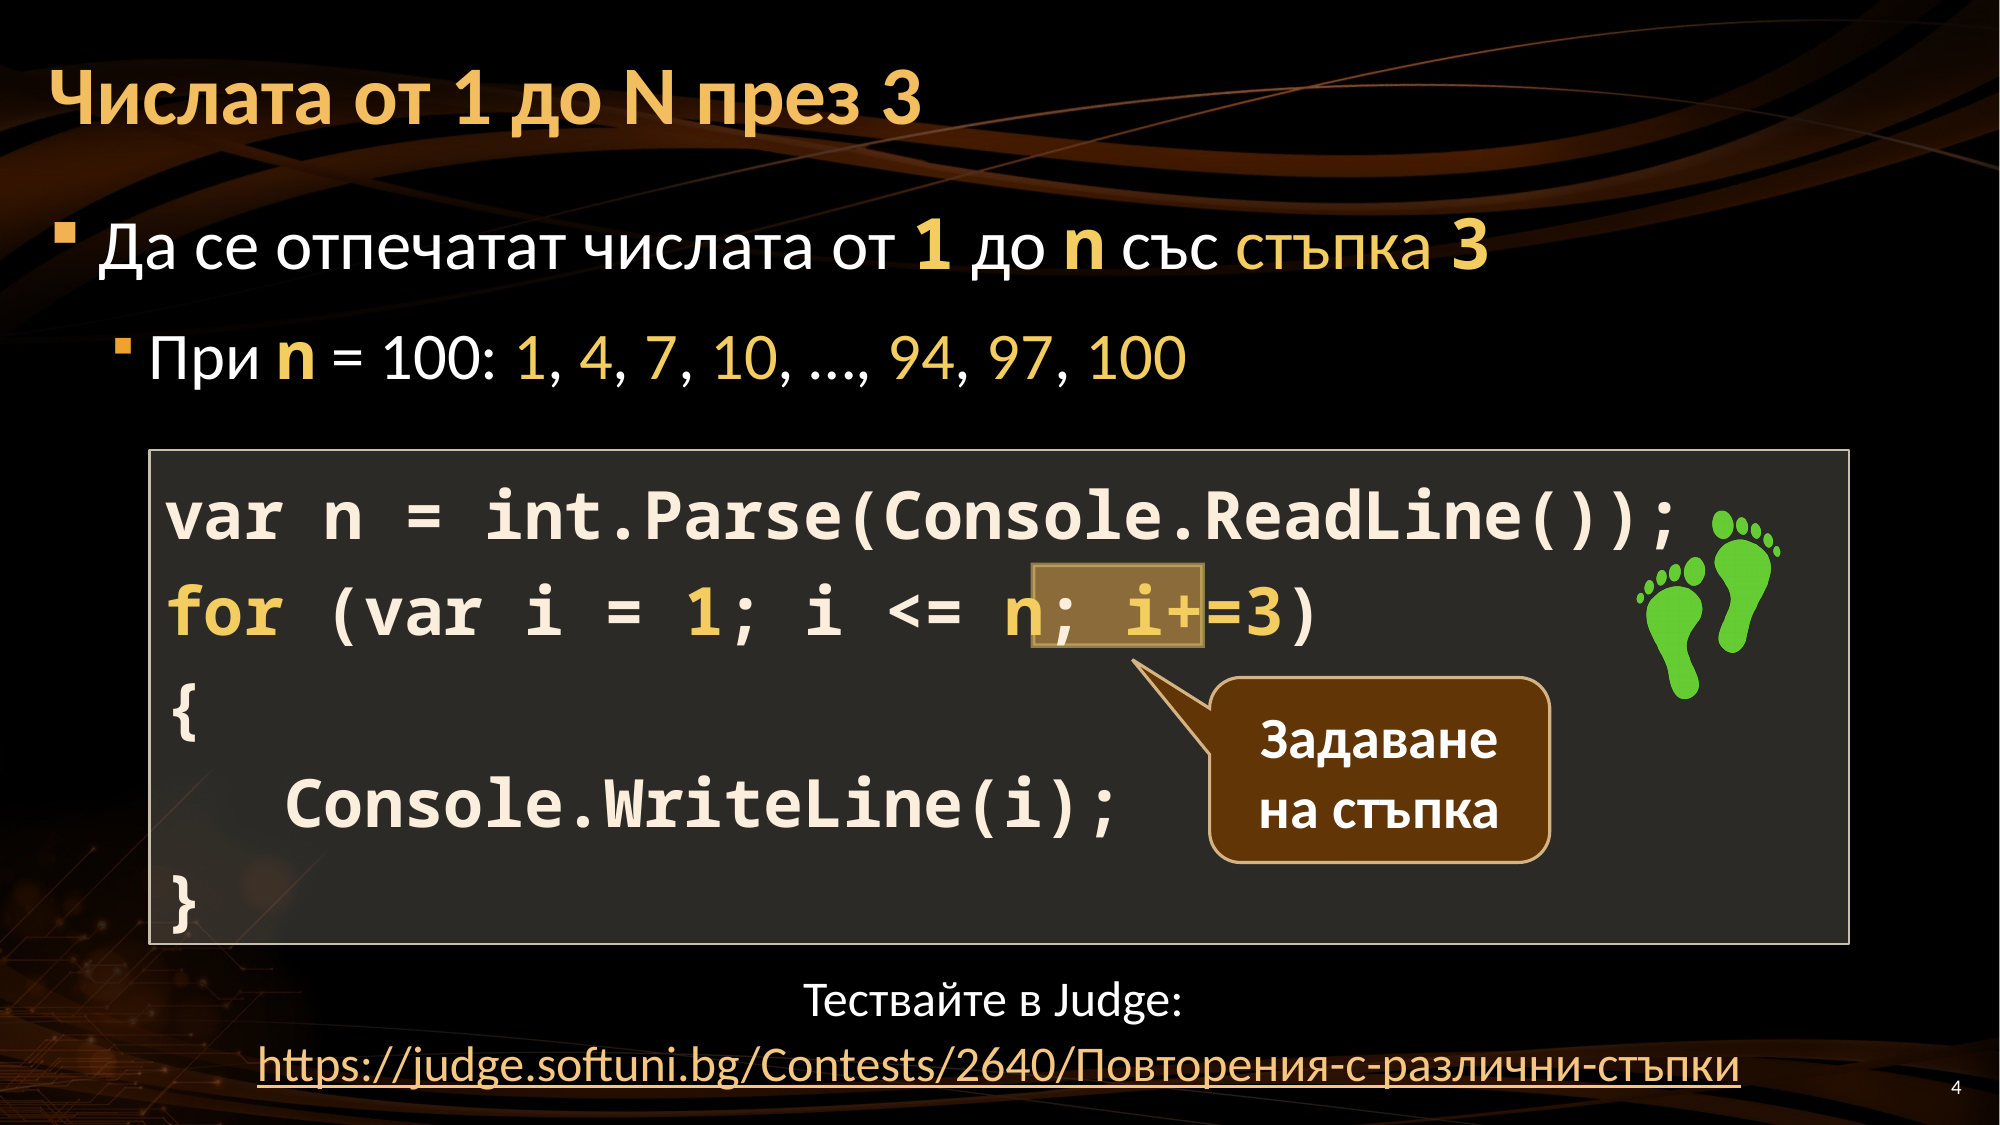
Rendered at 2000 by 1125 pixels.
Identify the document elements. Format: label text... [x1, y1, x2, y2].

text_box Задаване на стъпка [1131, 658, 1551, 864]
picture [0, 0, 2000, 1125]
list Да се отпечатат числата от 1 до n със стъпка 3 При n = 100: 1, 4, 7, 10, …, 94, 97, 100 [31, 189, 1968, 1103]
slide_number 4 [1897, 1070, 1968, 1103]
text_box var n = int.Parse(Console.ReadLine()); for (var i = 1; i <= n; i+=3) { Console.WriteLine(i); } [149, 449, 1850, 945]
text_box Тествайте в Judge: https://judge.softuni.bg/Contests/2640/Повторения-с-различни-стъпки [236, 955, 1762, 1099]
title Числата от 1 до N през 3 [30, 6, 1968, 189]
